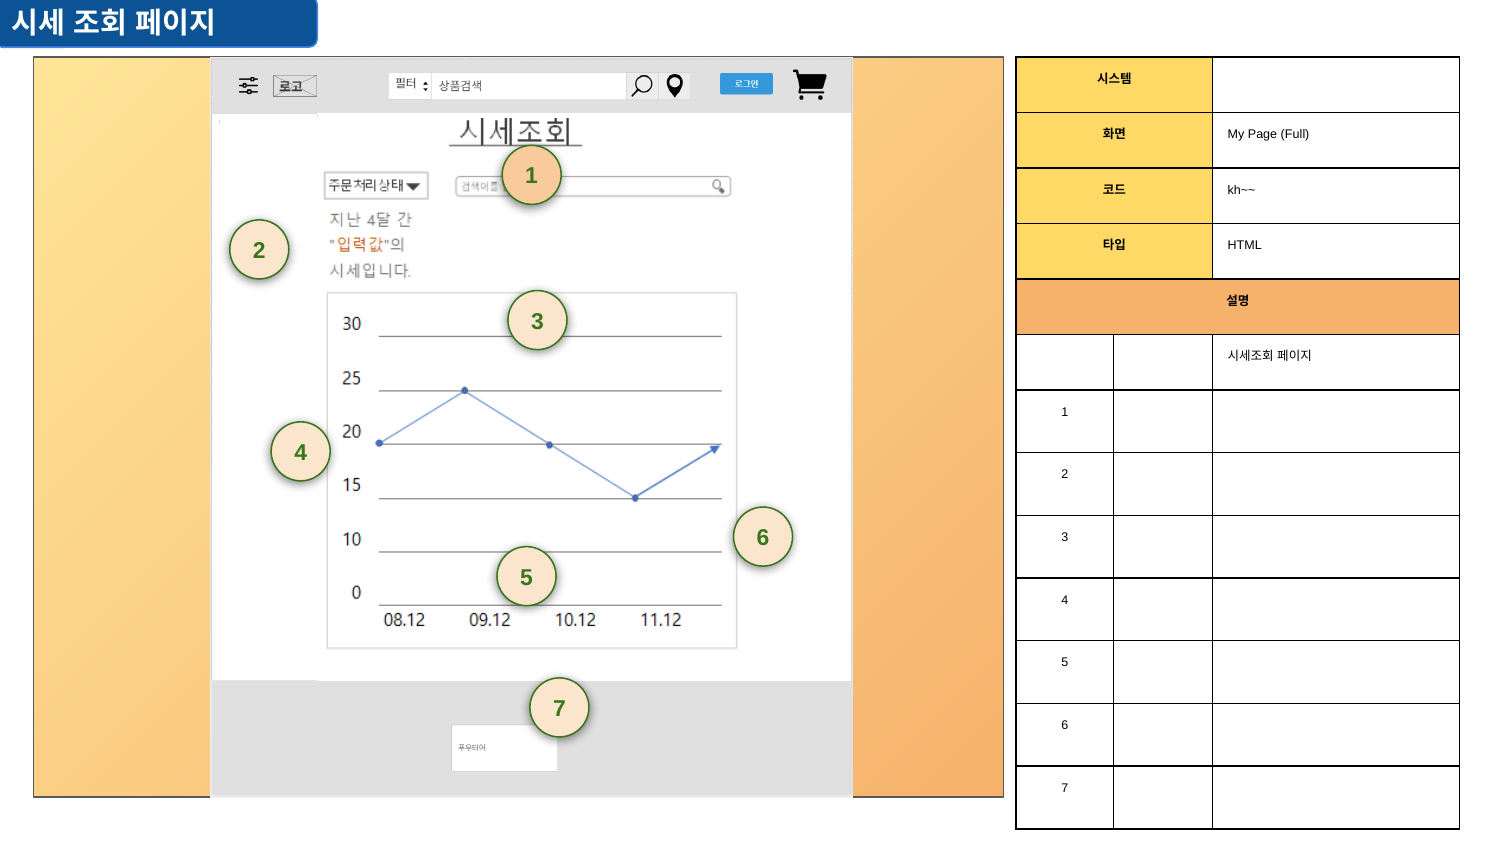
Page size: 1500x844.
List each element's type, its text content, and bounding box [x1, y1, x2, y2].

table_cell 3 [1017, 516, 1113, 577]
table_cell [1114, 704, 1212, 765]
table_cell kh~~ [1213, 169, 1459, 223]
table_cell 5 [1017, 641, 1113, 703]
table_cell [1213, 704, 1459, 765]
picture [309, 117, 754, 664]
table_cell [1114, 516, 1212, 577]
table_cell 1 [1017, 391, 1113, 452]
text_box 시세 조회 페이지 [0, 0, 318, 48]
table_cell [1114, 391, 1212, 452]
table_cell [1213, 516, 1459, 577]
table_cell 설명 [1017, 280, 1459, 334]
table_cell [1017, 335, 1113, 389]
table_cell 6 [1017, 704, 1113, 765]
table_cell HTML [1213, 224, 1459, 278]
table_cell [1213, 767, 1459, 828]
table_cell [1114, 335, 1212, 389]
table_cell [1213, 579, 1459, 640]
table_cell My Page (Full) [1213, 113, 1459, 167]
table_cell 시세조회 페이지 [1213, 335, 1459, 389]
table_cell 4 [1017, 579, 1113, 640]
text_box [210, 56, 853, 798]
table_header [1213, 58, 1459, 112]
table_cell 화면 [1017, 113, 1212, 167]
table_cell [1213, 641, 1459, 703]
table_cell 코드 [1017, 169, 1212, 223]
table_cell [1114, 579, 1212, 640]
text_box [33, 57, 208, 798]
table_cell [1213, 453, 1459, 515]
table_cell 타입 [1017, 224, 1212, 278]
table_cell 2 [1017, 453, 1113, 515]
table_header 시스템 [1017, 58, 1212, 112]
table_cell [1114, 767, 1212, 828]
table_cell 7 [1017, 767, 1113, 828]
table_cell [1213, 391, 1459, 452]
text_box [854, 57, 1004, 798]
table_cell [1114, 453, 1212, 515]
table_cell [1114, 641, 1212, 703]
